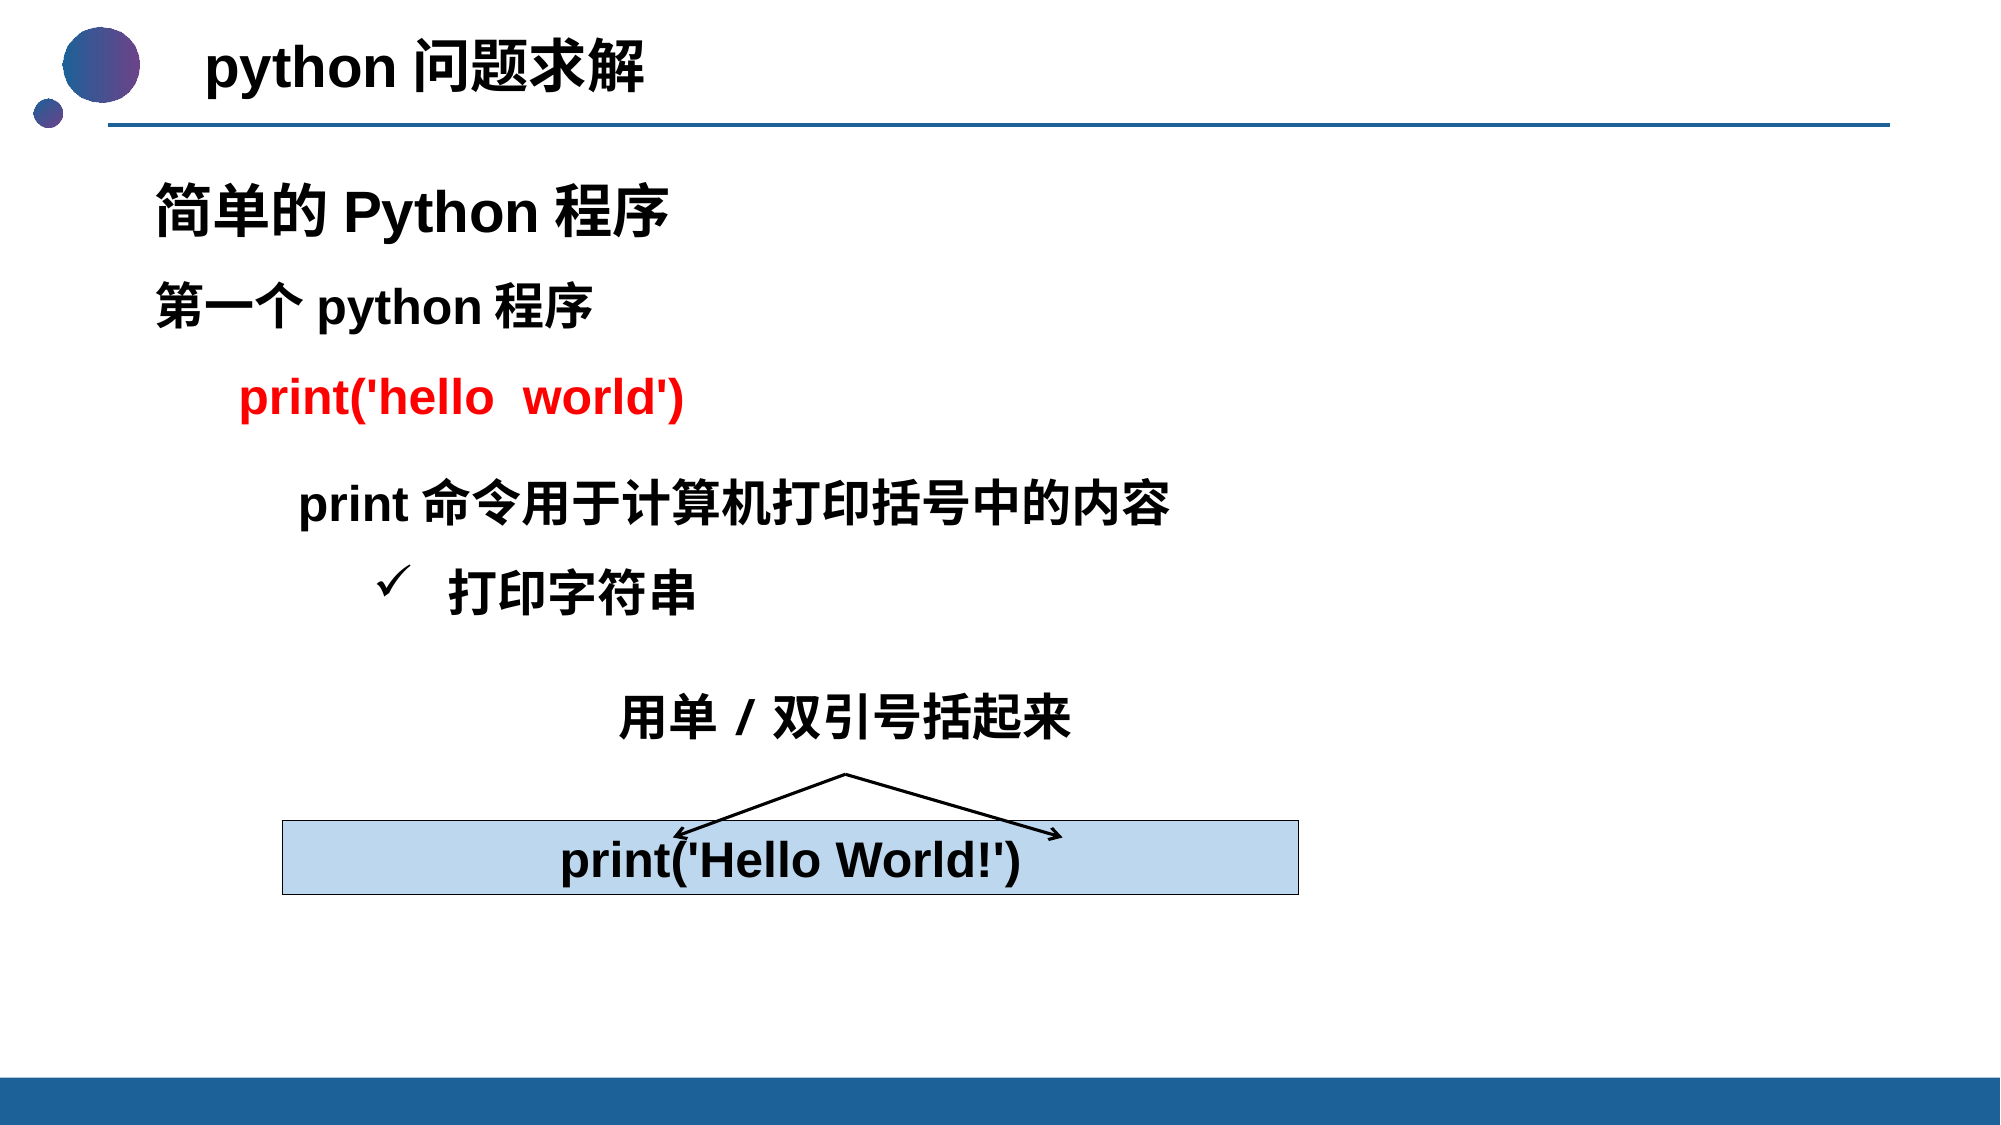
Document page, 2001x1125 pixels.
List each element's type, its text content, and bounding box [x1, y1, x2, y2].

text_box print命令用于计算机打印括号中的内容 打印字符串 [283, 434, 1435, 629]
text_box print('Hello World!') [282, 820, 1299, 895]
text_box [0, 1077, 2000, 1125]
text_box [845, 774, 1063, 838]
text_box 简单的Python程序 [139, 132, 1908, 237]
text_box 第一个python程序 print('hello world') [139, 237, 1973, 432]
text_box 用单/双引号括起来 [603, 678, 1088, 754]
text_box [33, 26, 140, 128]
text_box python问题求解 [171, 16, 1211, 108]
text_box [672, 774, 845, 838]
